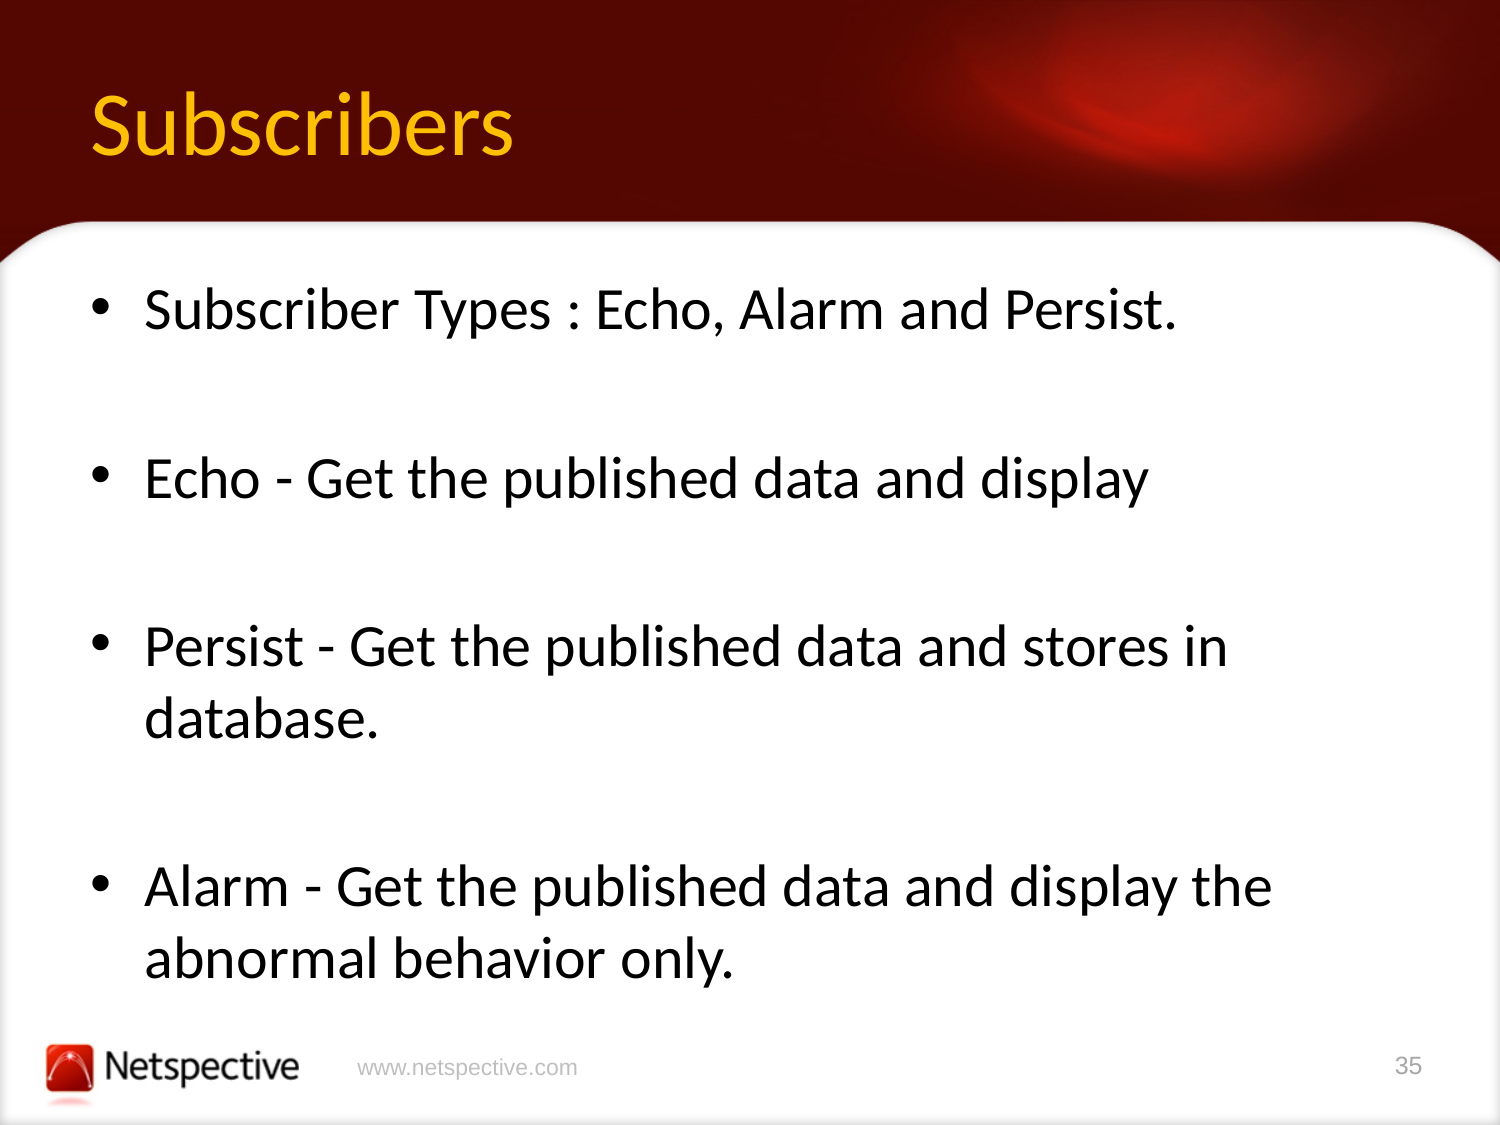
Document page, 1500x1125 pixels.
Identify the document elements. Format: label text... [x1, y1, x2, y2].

picture [0, 0, 1500, 1125]
title Subscribers [75, 24, 1425, 213]
list Subscriber Types : Echo, Alarm and Persist. Echo - Get the published data and display Persist - Get the published data and stores in database. Alarm - Get the published data and display the abnormal behavior only. [75, 262, 1425, 1005]
